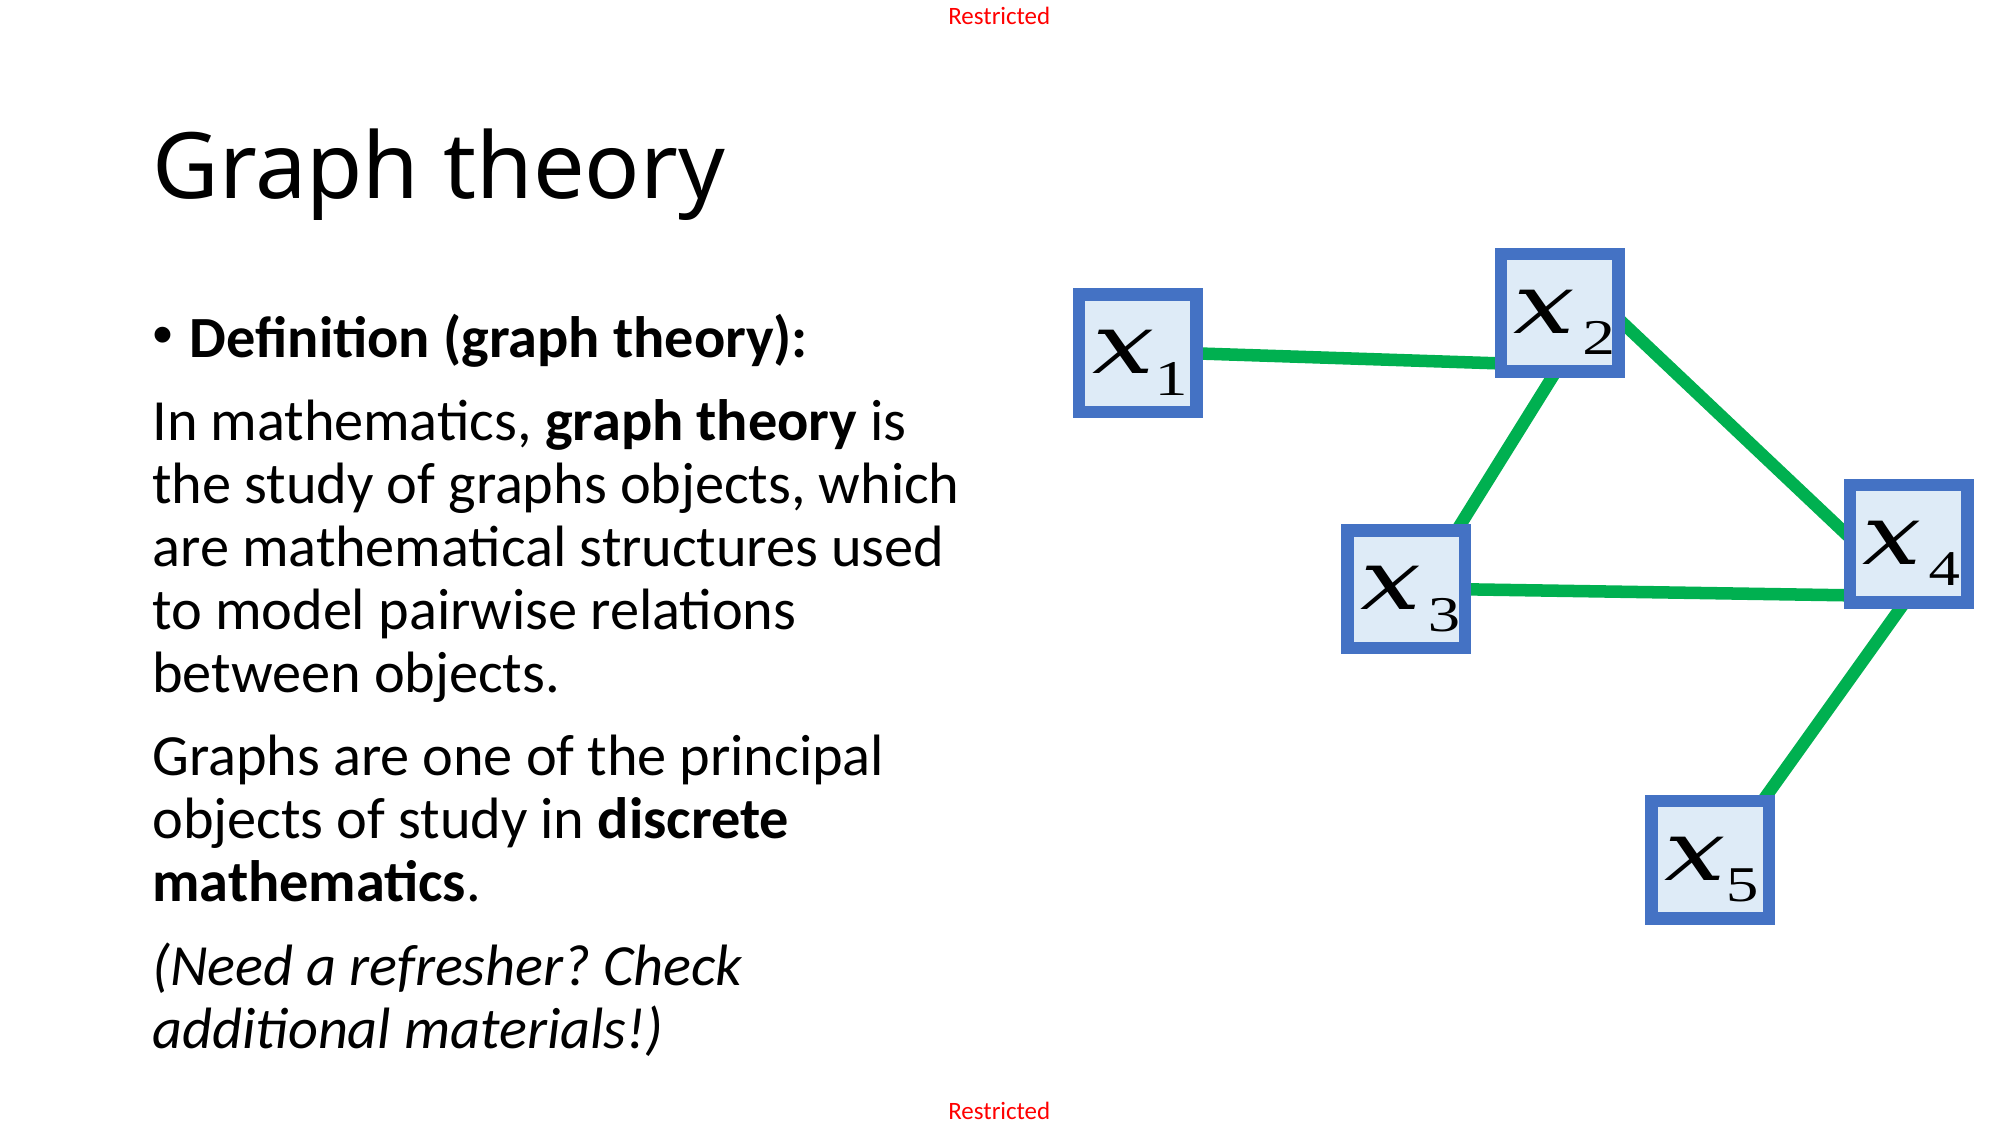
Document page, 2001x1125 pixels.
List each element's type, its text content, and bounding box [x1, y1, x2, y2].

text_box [1458, 543, 1857, 590]
title Graph theory [137, 59, 1863, 278]
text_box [1612, 312, 1872, 507]
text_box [1747, 596, 1909, 823]
list Definition (graph theory): In mathematics, graph theory is the study of graphs objects, which are mathematical structures used to model pairwise relations between objects. Graphs are one of the principal objects of study in discrete mathematics. (Need a refresher? Check additional materials!) [137, 299, 988, 1125]
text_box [1443, 365, 1560, 553]
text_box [1190, 312, 1508, 354]
